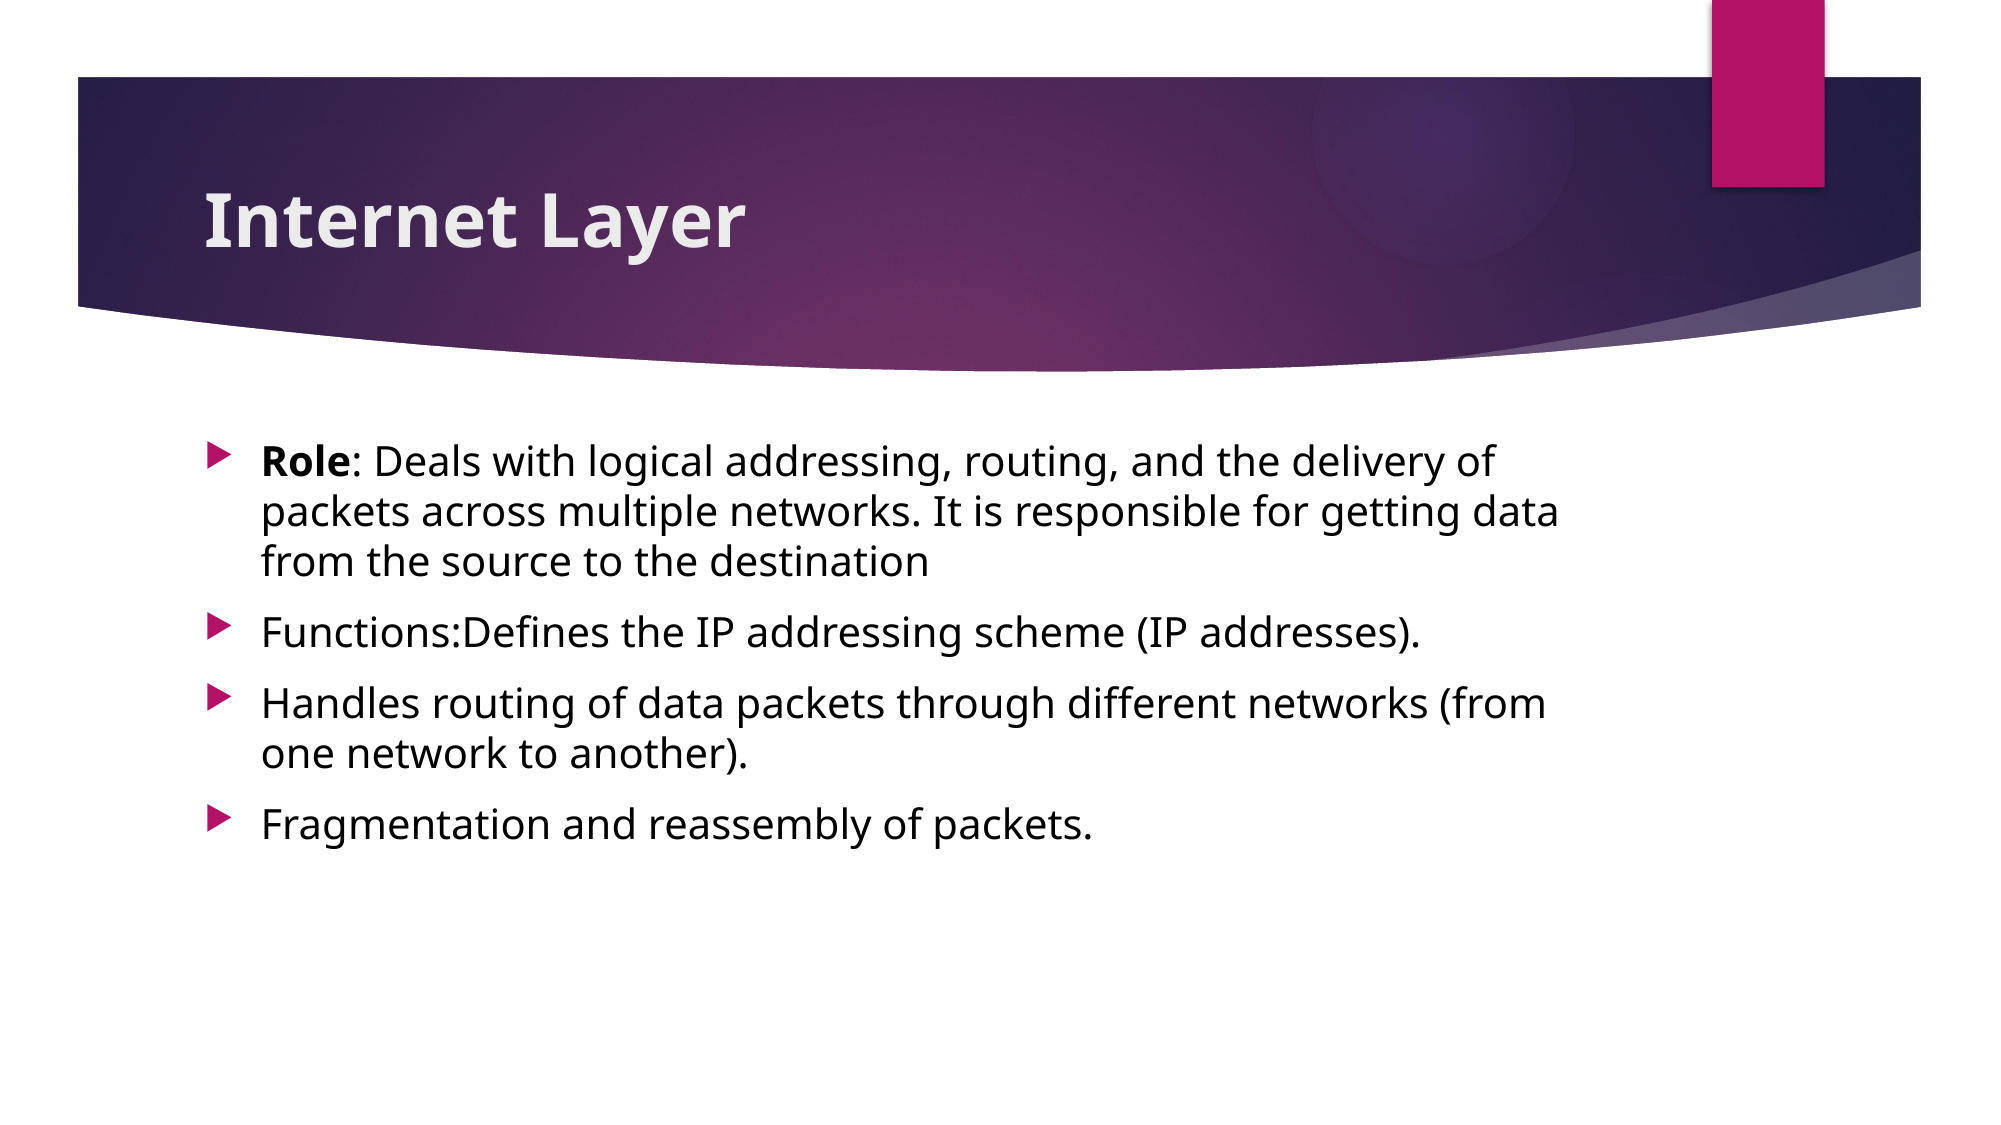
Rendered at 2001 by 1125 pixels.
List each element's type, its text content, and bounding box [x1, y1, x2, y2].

list Role: Deals with logical addressing, routing, and the delivery of packets across multiple networks. It is responsible for getting data from the source to the destination Functions:Defines the IP addressing scheme (IP addresses). Handles routing of data packets through different networks (from one network to another). Fragmentation and reassembly of packets. [189, 427, 1638, 988]
title Internet Layer [189, 159, 1627, 276]
